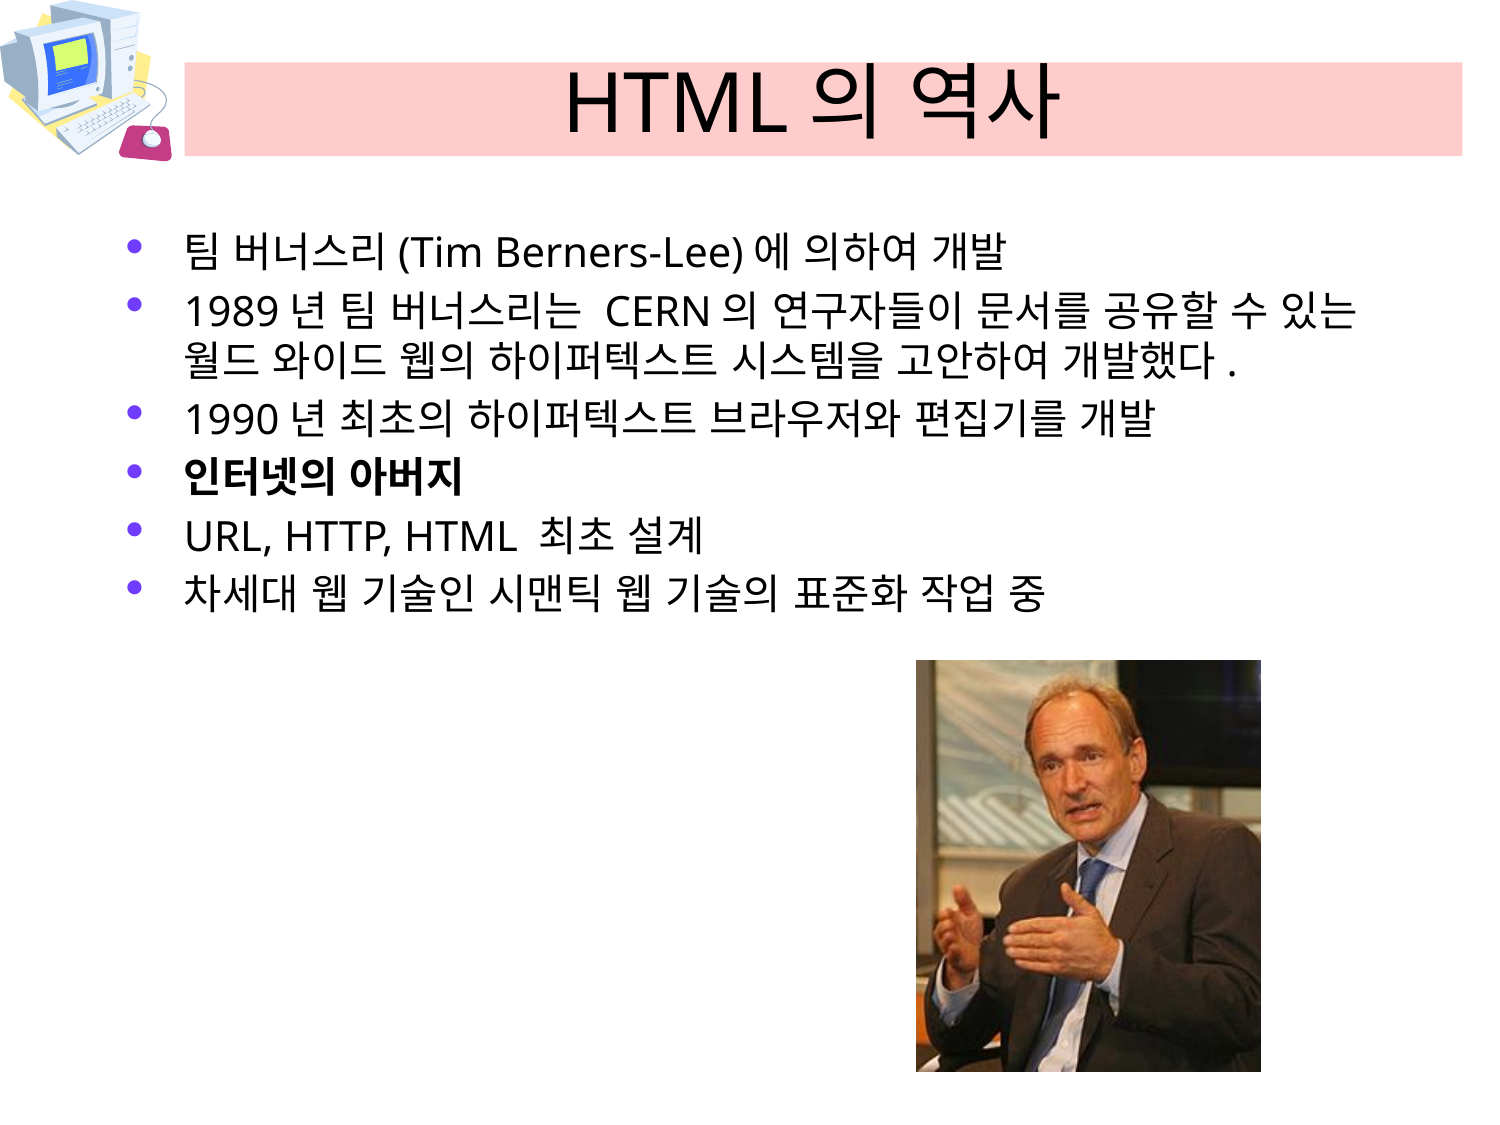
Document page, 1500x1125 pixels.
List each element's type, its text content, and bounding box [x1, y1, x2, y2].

title HTML의 역사 [184, 62, 1463, 157]
list 팀 버너스리(Tim Berners-Lee)에 의하여 개발 1989년 팀 버너스리는 CERN의 연구자들이 문서를 공유할 수 있는 월드 와이드 웹의 하이퍼텍스트 시스템을 고안하여 개발했다. 1990년 최초의 하이퍼텍스트 브라우저와 편집기를 개발 인터넷의 아버지 URL, HTTP, HTML 최초 설계 차세대 웹 기술인 시맨틱 웹 기술의 표준화 작업 중 [112, 218, 1460, 900]
picture [916, 659, 1261, 1072]
